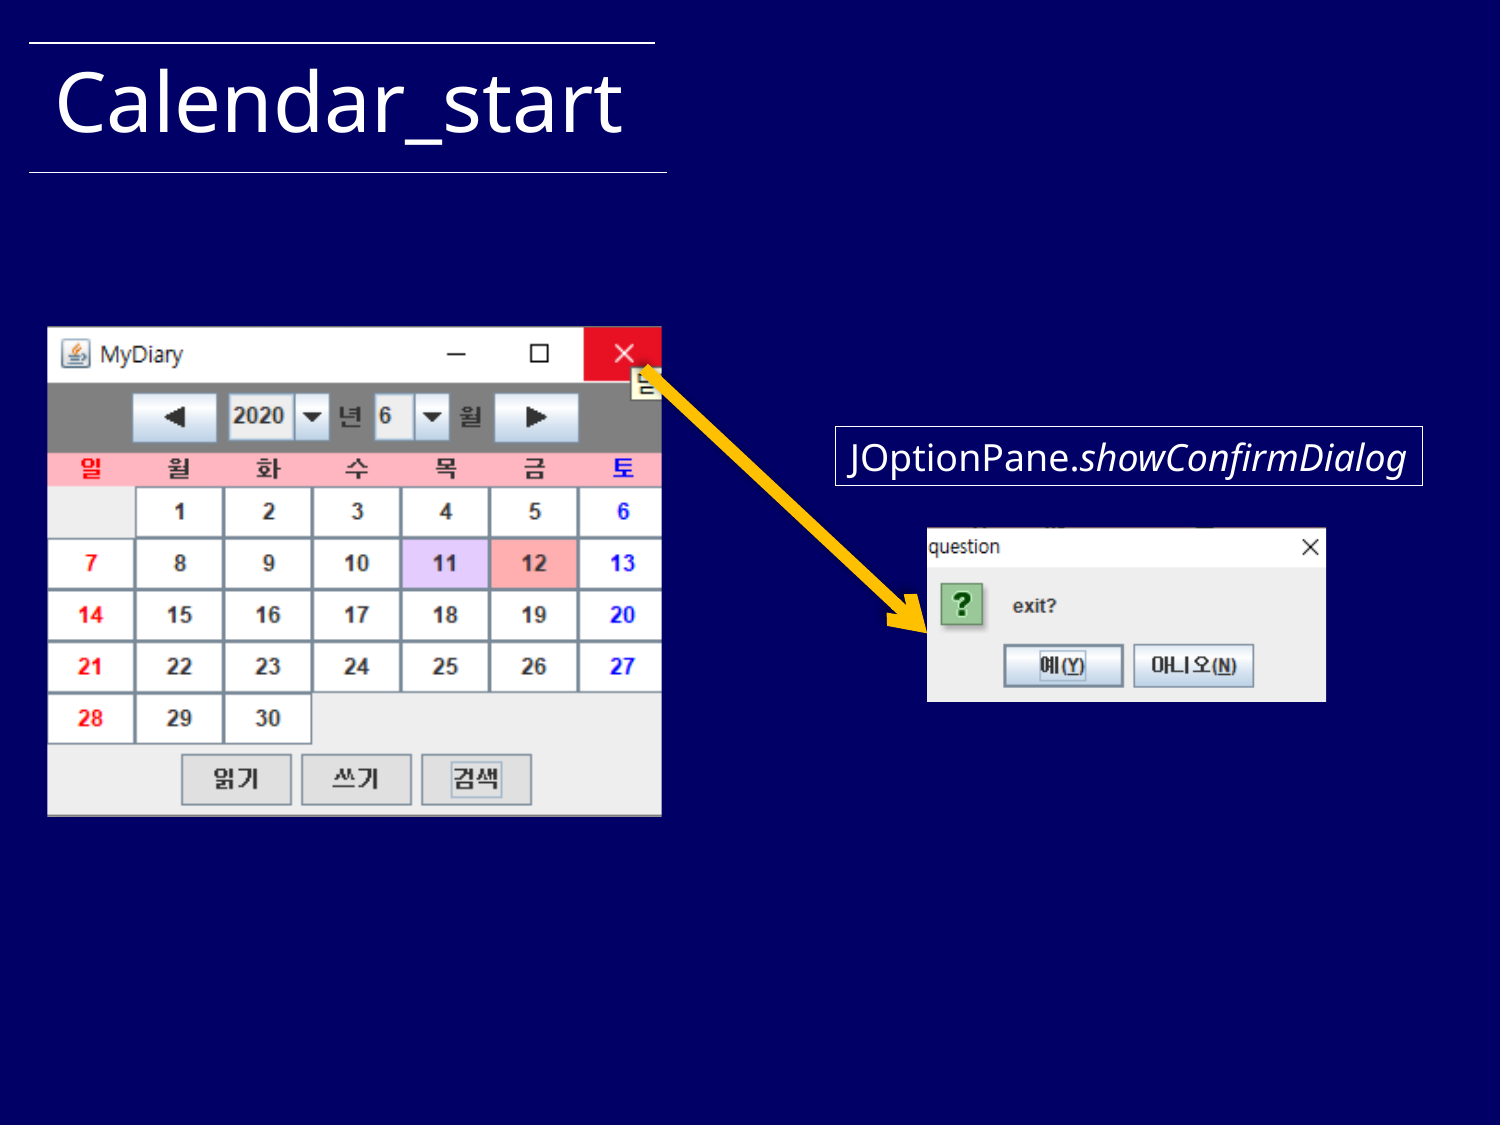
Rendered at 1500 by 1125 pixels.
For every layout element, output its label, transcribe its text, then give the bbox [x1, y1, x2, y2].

picture [47, 325, 662, 818]
text_box Calendar_start [0, 54, 706, 145]
text_box JOptionPane.showConfirmDialog [932, 426, 1423, 486]
picture [926, 526, 1327, 702]
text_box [643, 368, 928, 634]
